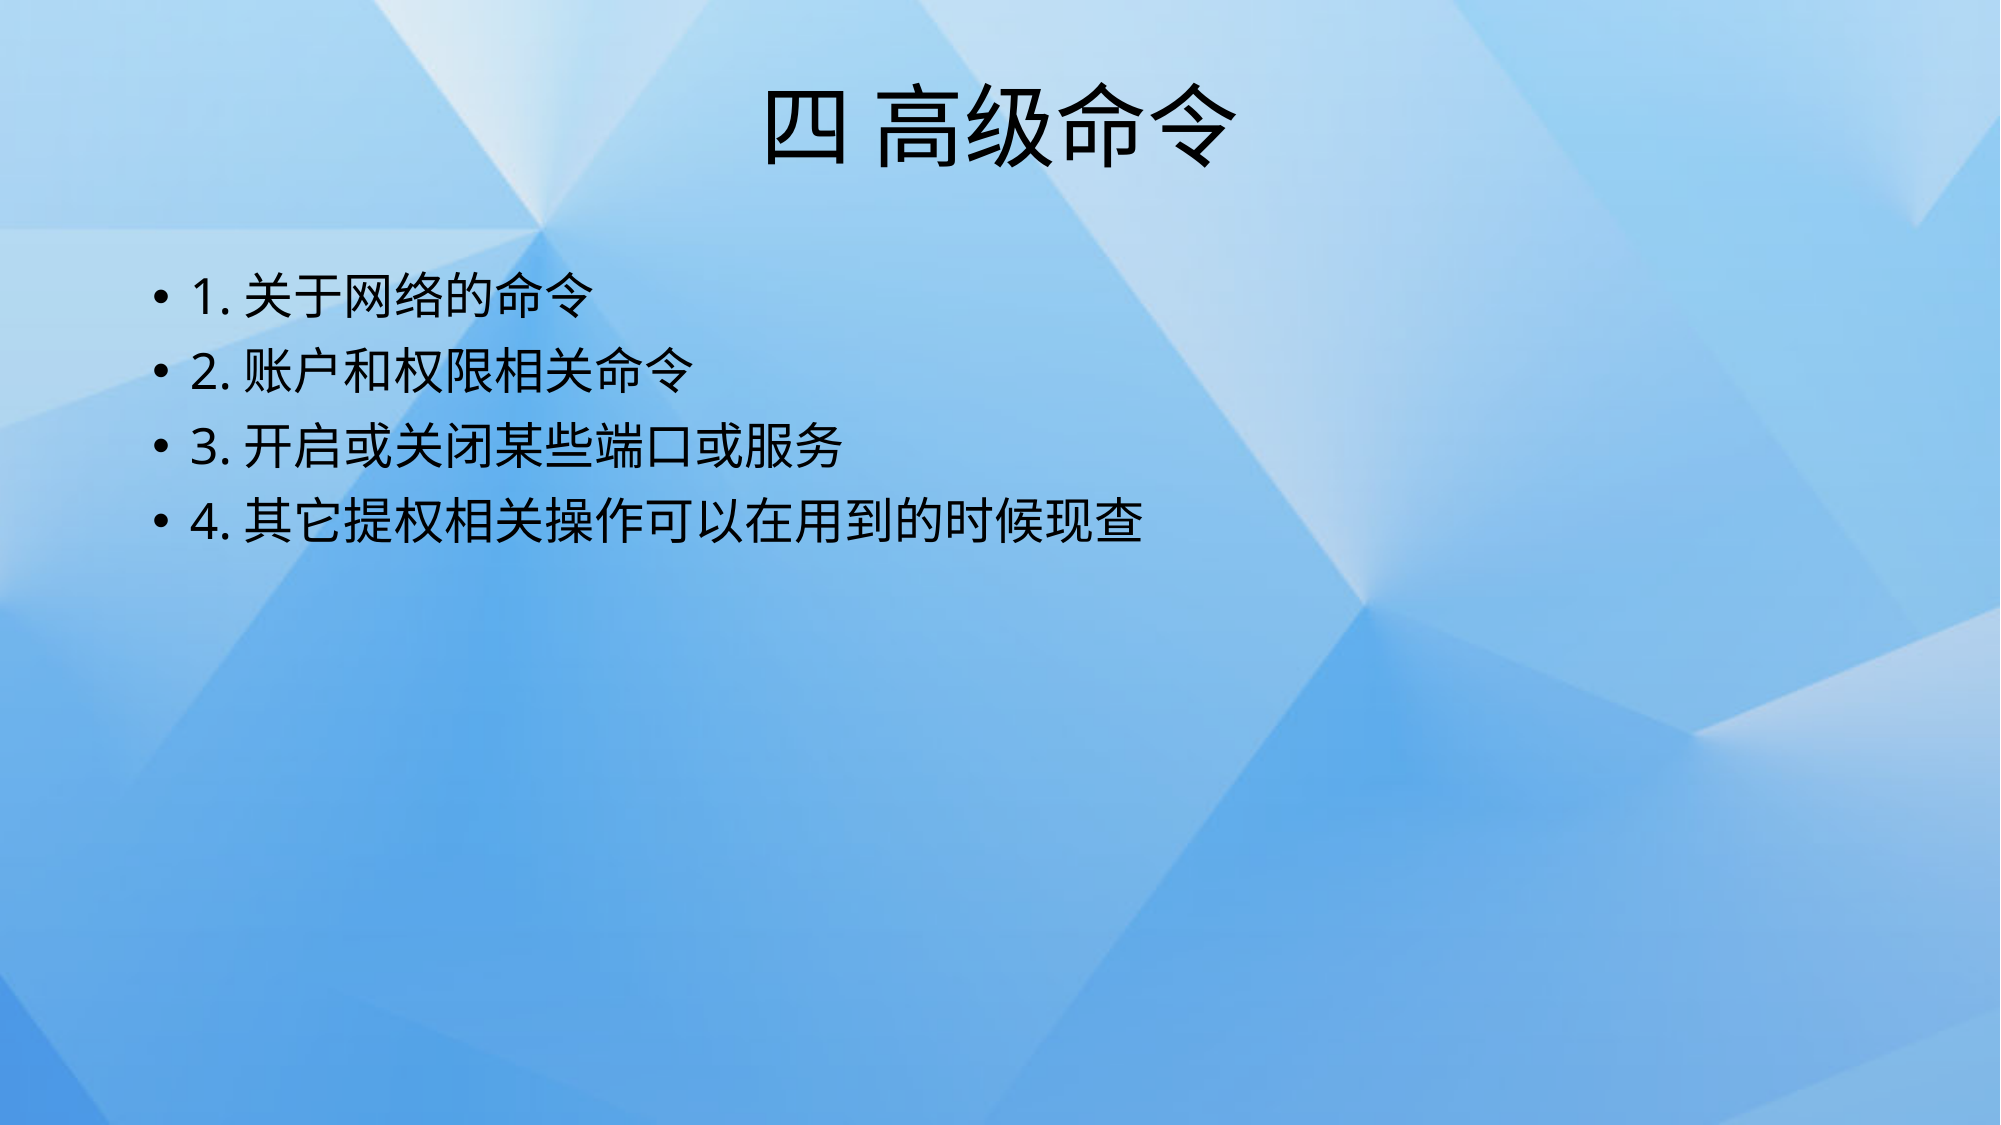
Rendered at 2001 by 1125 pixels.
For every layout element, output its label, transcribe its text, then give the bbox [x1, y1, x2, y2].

list 1.关于网络的命令 2.账户和权限相关命令 3.开启或关闭某些端口或服务 4.其它提权相关操作可以在用到的时候现查 [137, 264, 1863, 1084]
title 四 高级命令 [137, 34, 1863, 227]
